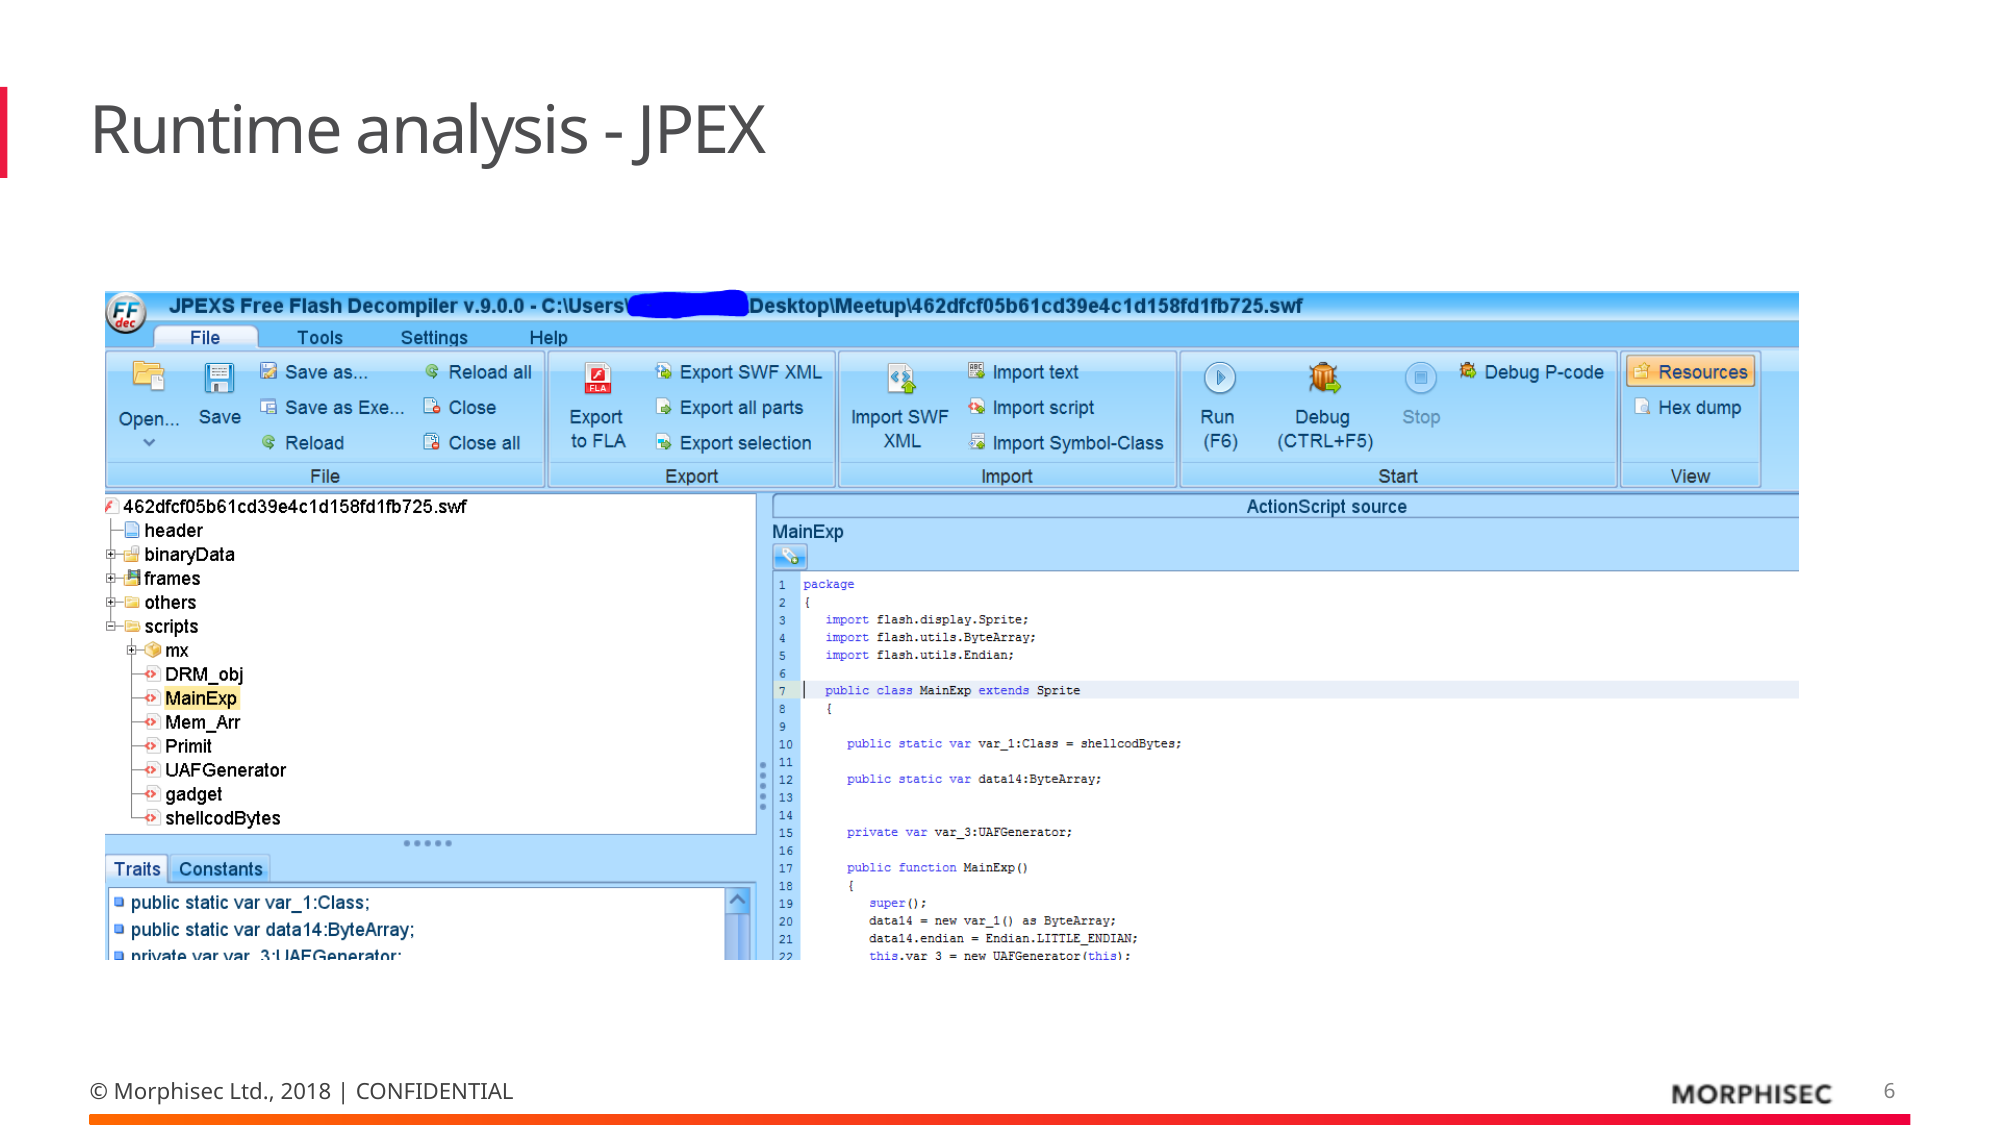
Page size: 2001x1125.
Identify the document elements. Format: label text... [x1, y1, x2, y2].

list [105, 289, 1799, 960]
title Runtime analysis - JPEX [89, 96, 1815, 169]
